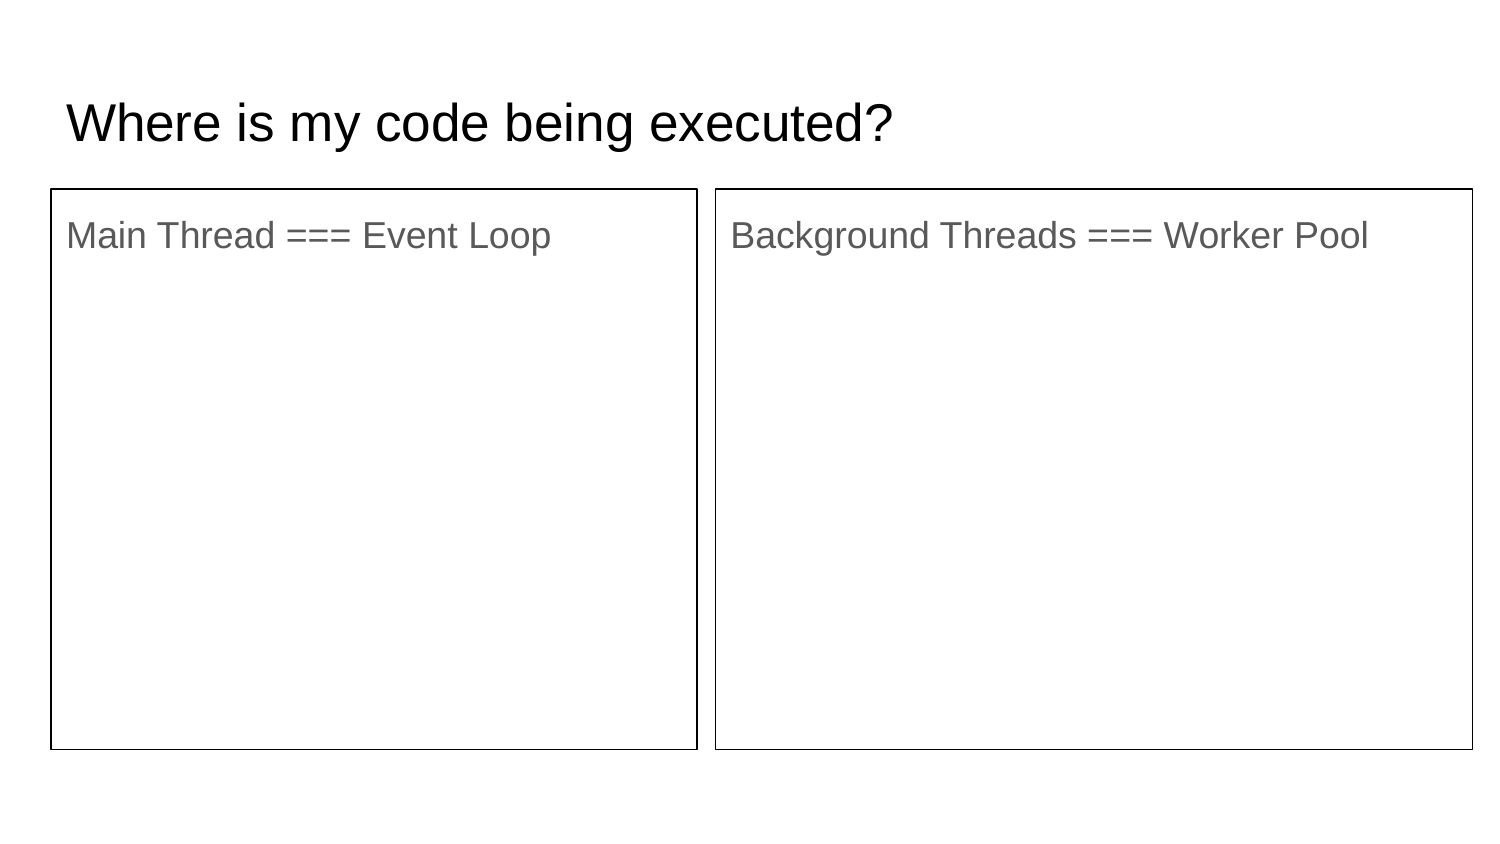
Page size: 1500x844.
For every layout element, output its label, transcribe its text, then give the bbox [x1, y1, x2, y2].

list Background Threads === Worker Pool [715, 189, 1473, 750]
title Where is my code being executed? [51, 72, 1449, 167]
list Main Thread === Event Loop [51, 189, 697, 750]
